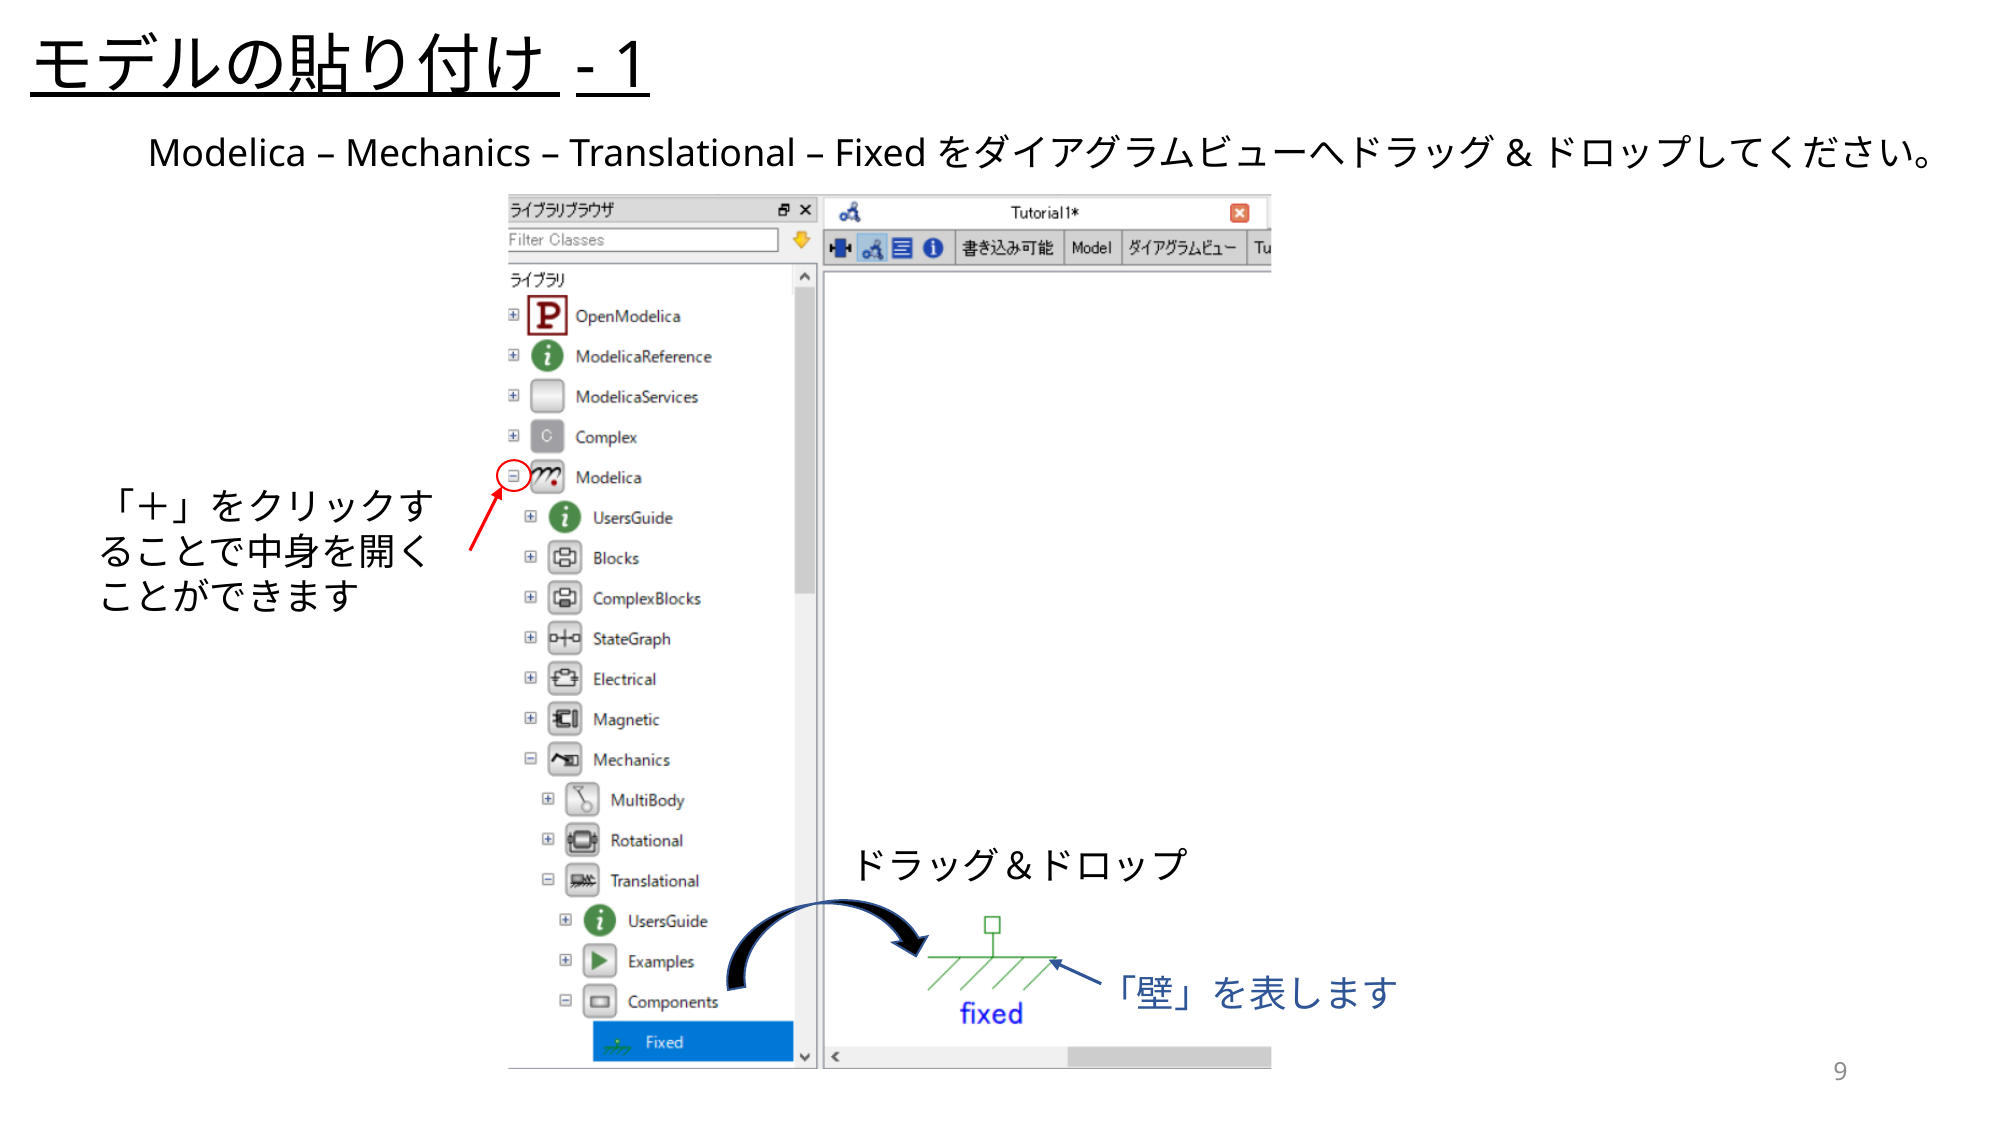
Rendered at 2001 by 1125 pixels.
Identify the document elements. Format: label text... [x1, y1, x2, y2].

text_box Modelica – Mechanics – Translational – Fixedをダイアグラムビューへドラッグ&ドロップしてください。 [132, 121, 1968, 182]
text_box モデルの貼り付け - 1 [21, 14, 659, 109]
text_box 「＋」をクリックすることで中身を開くことができます [82, 475, 470, 626]
text_box 「壁」を表します [1272, 963, 1415, 1023]
text_box [495, 460, 508, 491]
slide_number 9 [1412, 1042, 1863, 1103]
picture [508, 194, 1272, 1069]
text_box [469, 486, 503, 552]
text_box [1048, 959, 1102, 984]
